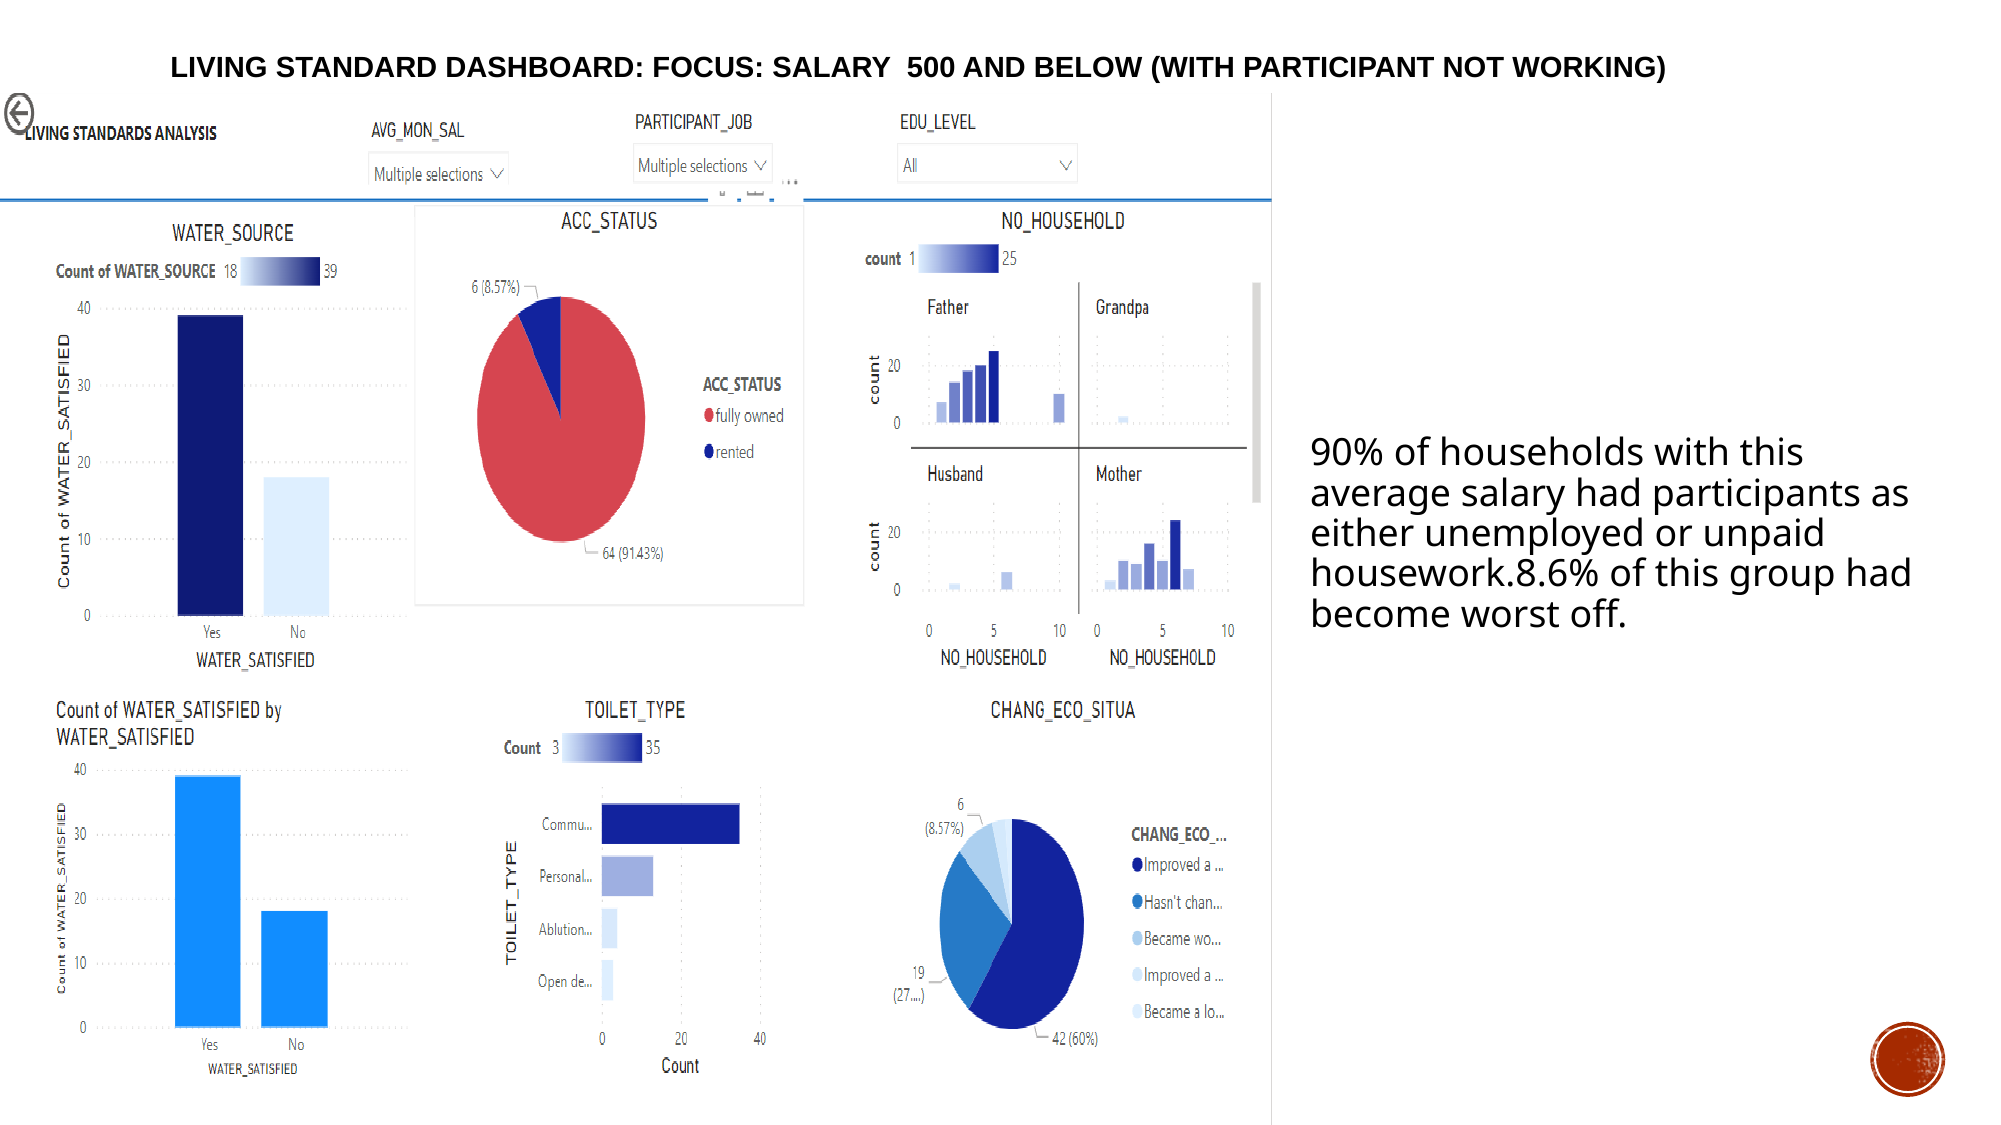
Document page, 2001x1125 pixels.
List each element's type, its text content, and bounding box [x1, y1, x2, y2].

text_box [0, 93, 1273, 1125]
title LIVING STANDARD DASHBOARD: Focus: Salary 500 and below (with participant not working) [56, 42, 1782, 94]
list 90% of households with this average salary had participants as either unemployed or unpaid housework.8.6% of this group had become worst off. [1294, 94, 1958, 1125]
